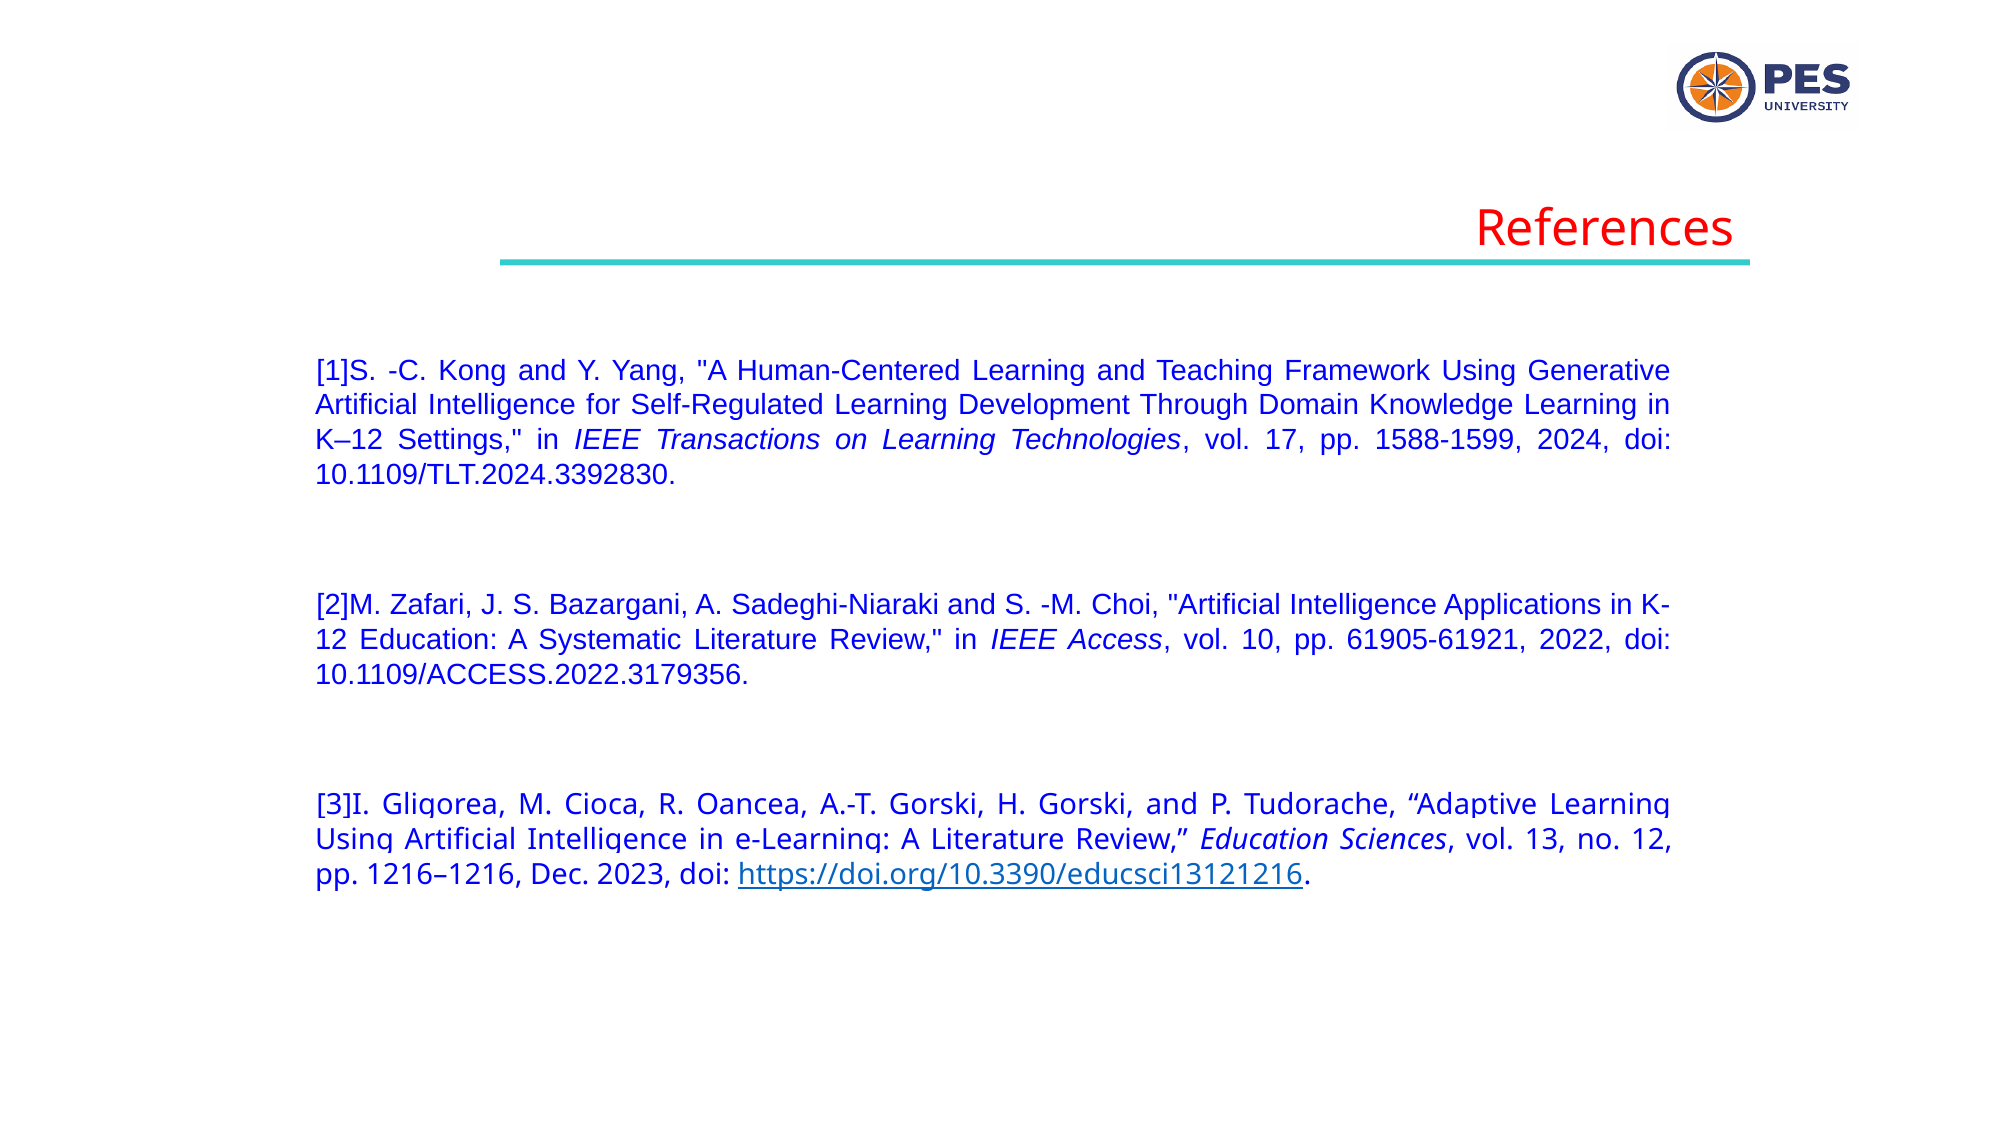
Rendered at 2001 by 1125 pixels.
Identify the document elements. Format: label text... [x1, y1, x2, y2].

text_box [1]S. -C. Kong and Y. Yang, "A Human-Centered Learning and Teaching Framework Using Generative Artificial Intelligence for Self-Regulated Learning Development Through Domain Knowledge Learning in K–12 Settings," in IEEE Transactions on Learning Technologies, vol. 17, pp. 1588-1599, 2024, doi: 10.1109/TLT.2024.3392830. [2]M. Zafari, J. S. Bazargani, A. Sadeghi-Niaraki and S. -M. Choi, "Artificial Intelligence Applications in K-12 Education: A Systematic Literature Review," in IEEE Access, vol. 10, pp. 61905-61921, 2022, doi: 10.1109/ACCESS.2022.3179356. [3]I. Gligorea, M. Cioca, R. Oancea, A.-T. Gorski, H. Gorski, and P. Tudorache, “Adaptive Learning Using Artificial Intelligence in e-Learning: A Literature Review,” Education Sciences, vol. 13, no. 12, pp. 1216–1216, Dec. 2023, doi: https://doi.org/10.3390/educsci13121216. [300, 299, 1688, 1075]
text_box References [474, 187, 1750, 263]
picture [1667, 43, 1859, 131]
